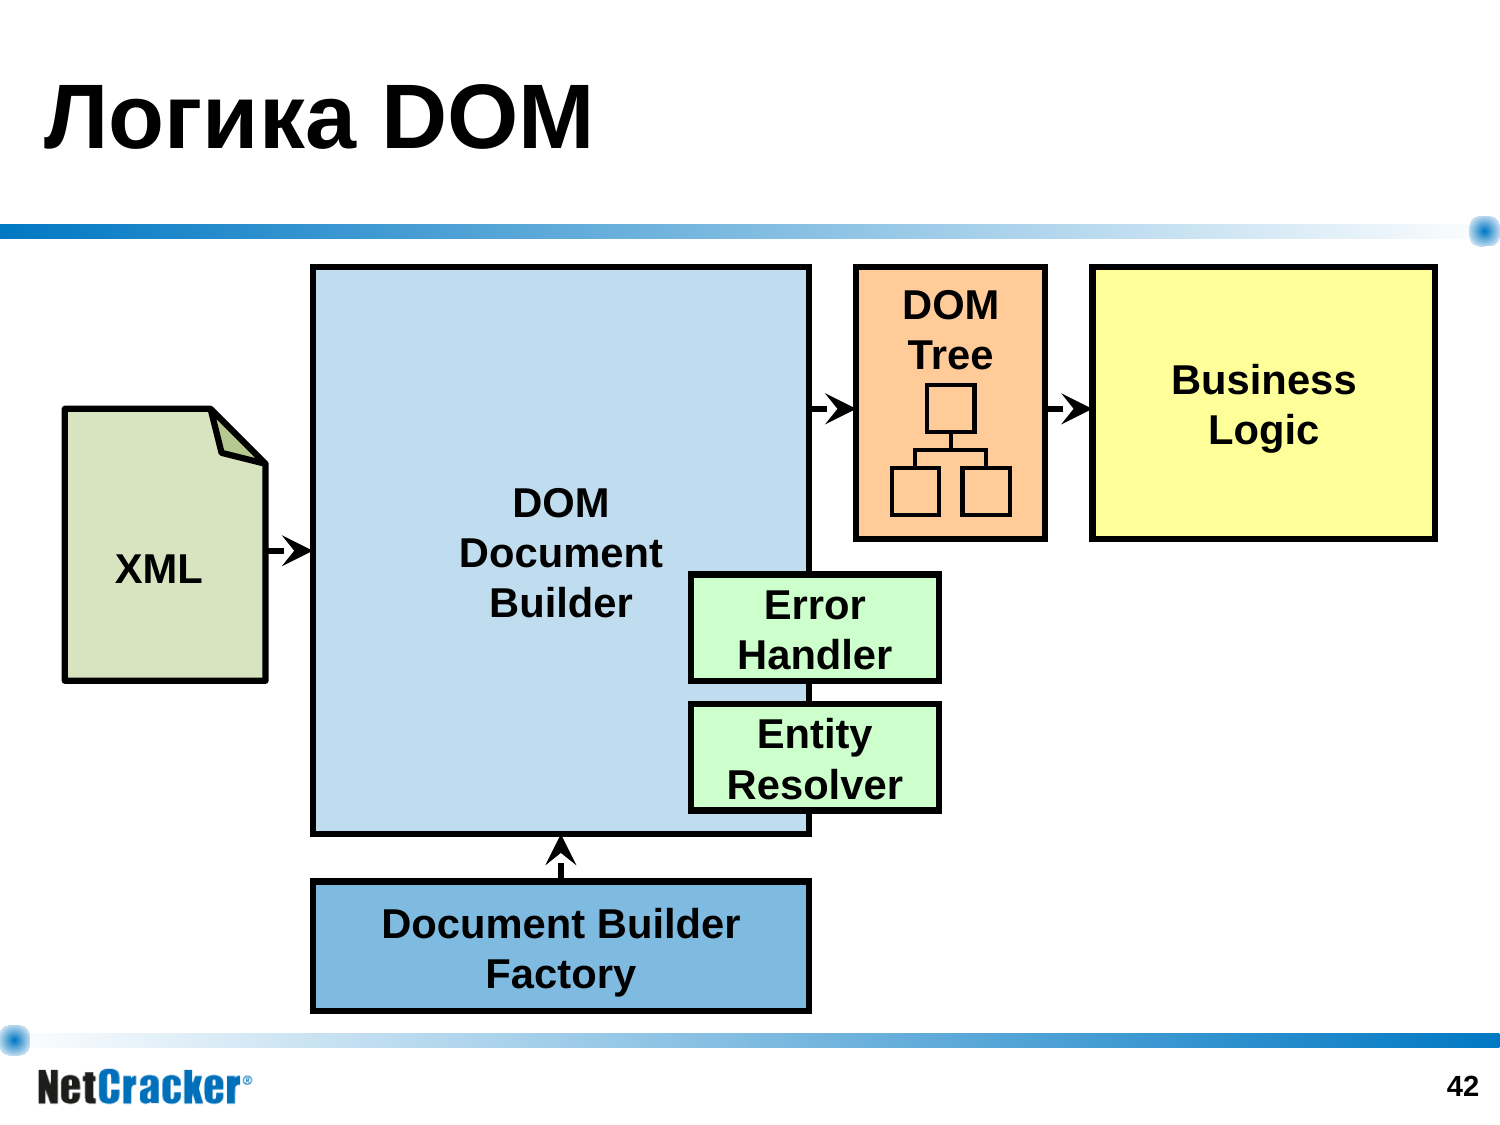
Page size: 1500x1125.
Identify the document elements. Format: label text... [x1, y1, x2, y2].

title Логика DOM [29, 0, 1470, 225]
picture [34, 1063, 256, 1118]
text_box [58, 266, 1436, 1012]
slide_number ‹#› [1144, 1034, 1495, 1110]
